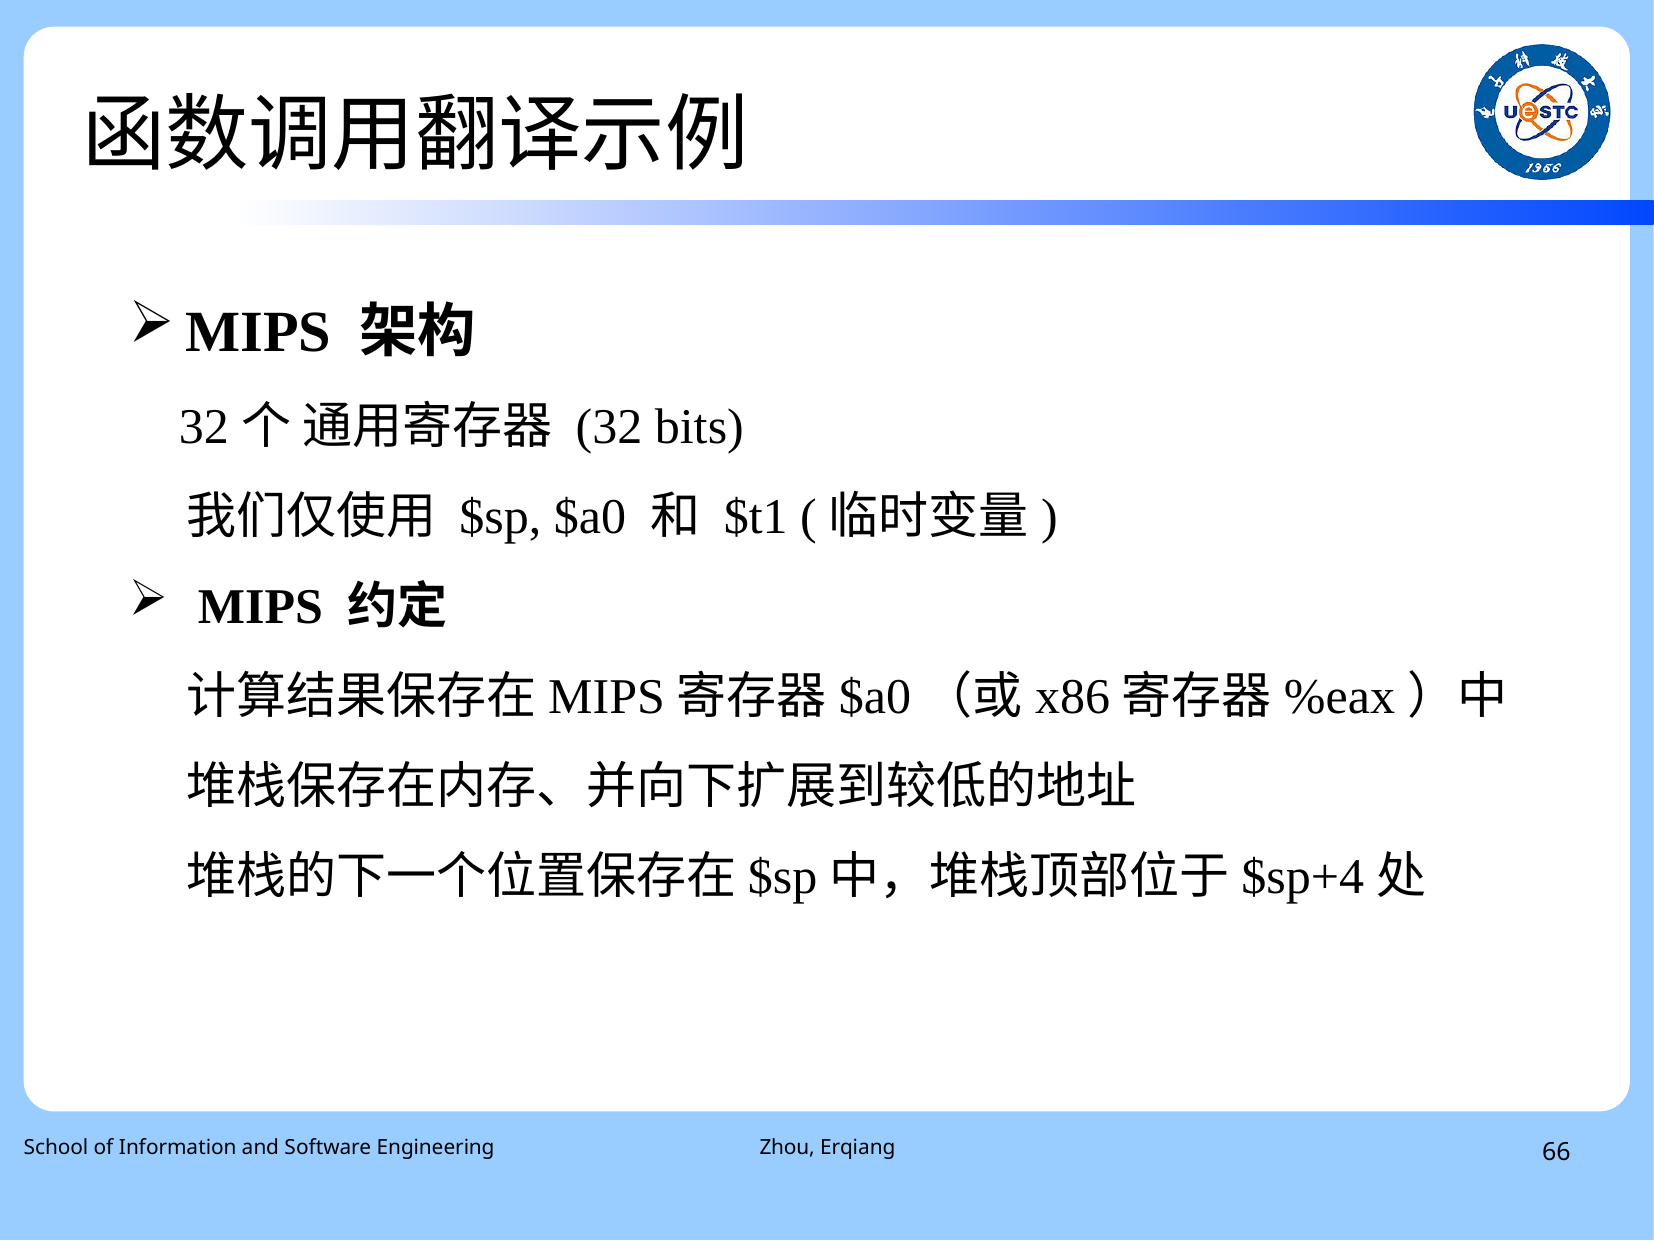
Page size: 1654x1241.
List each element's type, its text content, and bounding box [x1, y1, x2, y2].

title 函数调用翻译示例 [82, 49, 1370, 201]
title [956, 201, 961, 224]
text_box MIPS 架构 32个 通用寄存器 (32 bits) 我们仅使用 $sp, $a0 和 $t1 (临时变量) MIPS 约定 计算结果保存在MIPS寄存器$a0（或x86寄存器%eax）中 堆栈保存在内存、并向下扩展到较低的地址 堆栈的下一个位置保存在$sp中，堆栈顶部位于$sp+4处 [114, 250, 1589, 1001]
picture [1464, 35, 1619, 189]
text_box School of Information and Software Engineering [23, 1129, 532, 1215]
text_box Zhou, Erqiang [565, 1129, 1090, 1215]
text_box )# [790, 201, 794, 224]
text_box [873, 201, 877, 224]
text_box [1185, 1129, 1571, 1215]
